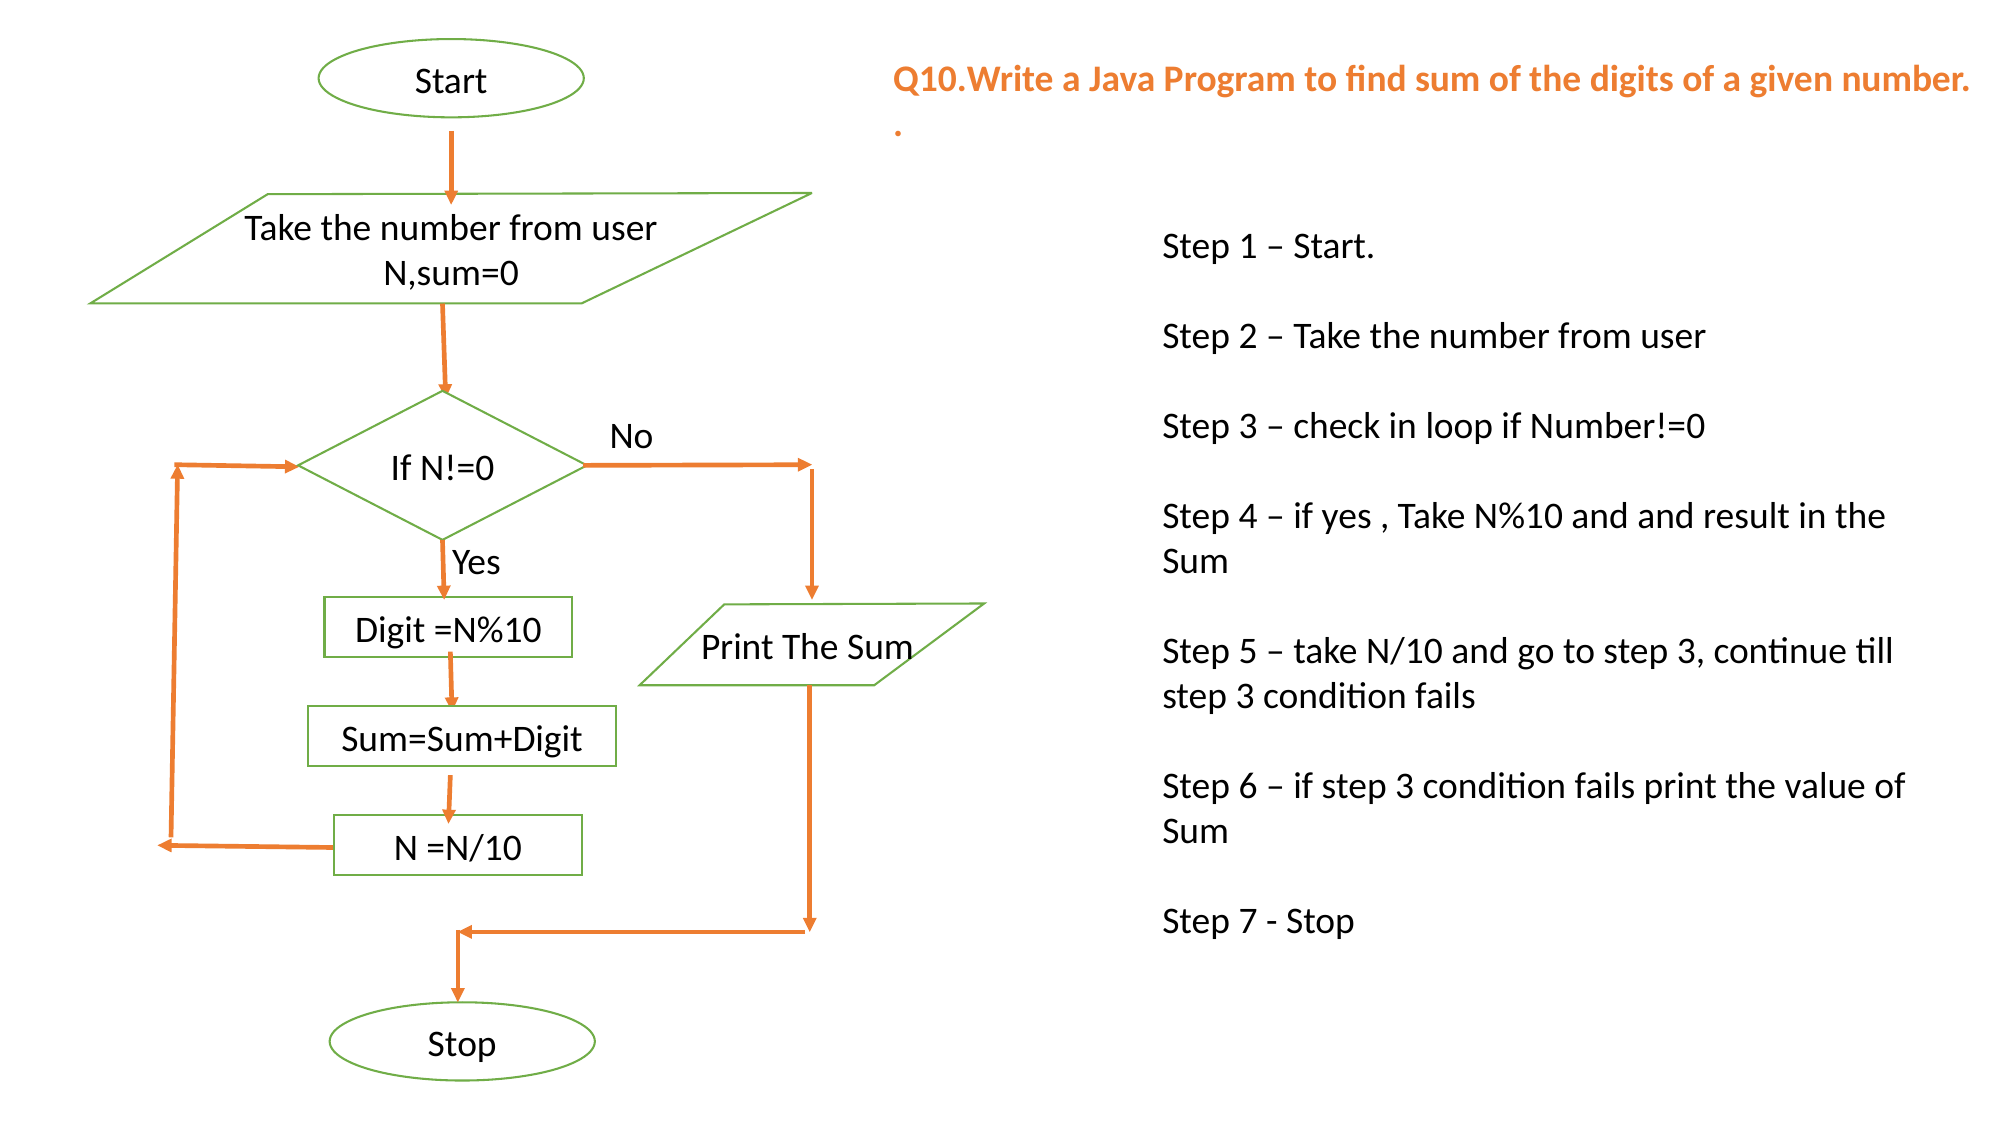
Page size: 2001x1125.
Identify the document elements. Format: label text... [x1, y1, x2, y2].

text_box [442, 303, 446, 399]
text_box N =N/10 [333, 814, 583, 876]
text_box Q10.Write a Java Program to find sum of the digits of a given number. . [878, 46, 1993, 197]
text_box No [594, 404, 704, 464]
text_box If N!=0 [298, 389, 585, 539]
text_box Digit =N%10 [323, 596, 573, 658]
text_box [170, 464, 178, 838]
text_box Stop [328, 1001, 596, 1082]
text_box Yes [437, 529, 547, 590]
text_box Start [317, 38, 585, 119]
text_box Sum=Sum+Digit [307, 705, 617, 767]
text_box Step 1 – Start. Step 2 – Take the number from user Step 3 – check in loop if Number!=0 Step 4 – if yes , Take N%10 and and result in the Sum Step 5 – take N/10 and go to step 3, continue till step 3 condition fails Step 6 – if step 3 condition fails print the value of Sum Step 7 - Stop [1147, 213, 1922, 1084]
text_box Take the number from user N,sum=0 [86, 191, 813, 305]
text_box Print The Sum [637, 602, 988, 687]
